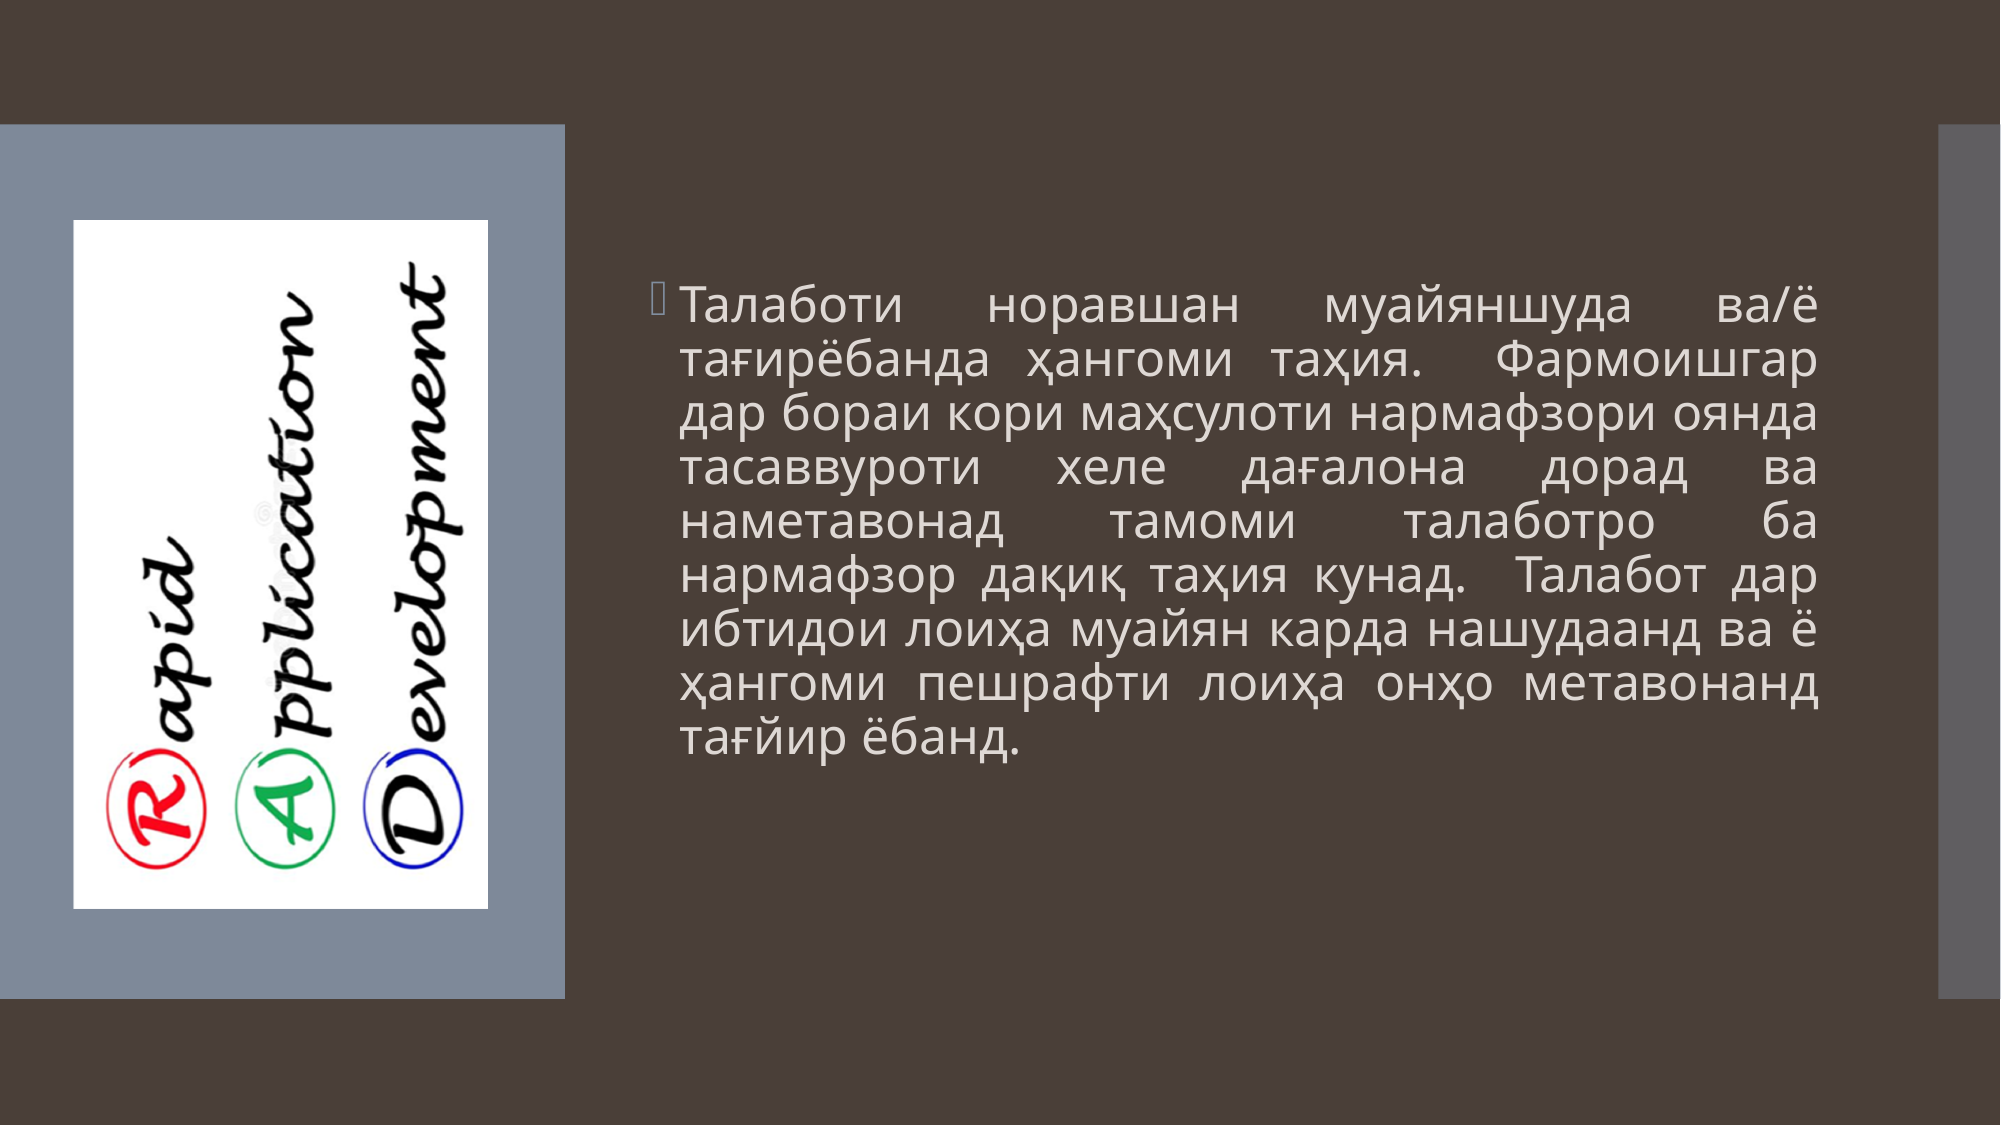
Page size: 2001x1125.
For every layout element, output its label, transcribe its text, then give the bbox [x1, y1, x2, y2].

list Талаботи норавшан муайяншуда ва/ё тағирёбанда ҳангоми таҳия. Фармоишгар дар бораи кори маҳсулоти нармафзори оянда тасаввуроти хеле дағалона дорад ва наметавонад тамоми талаботро ба нармафзор дақиқ таҳия кунад. Талабот дар ибтидои лоиҳа муайян карда нашудаанд ва ё ҳангоми пешрафти лоиҳа онҳо метавонанд тағйир ёбанд. [634, 141, 1835, 982]
picture [0, 220, 626, 908]
